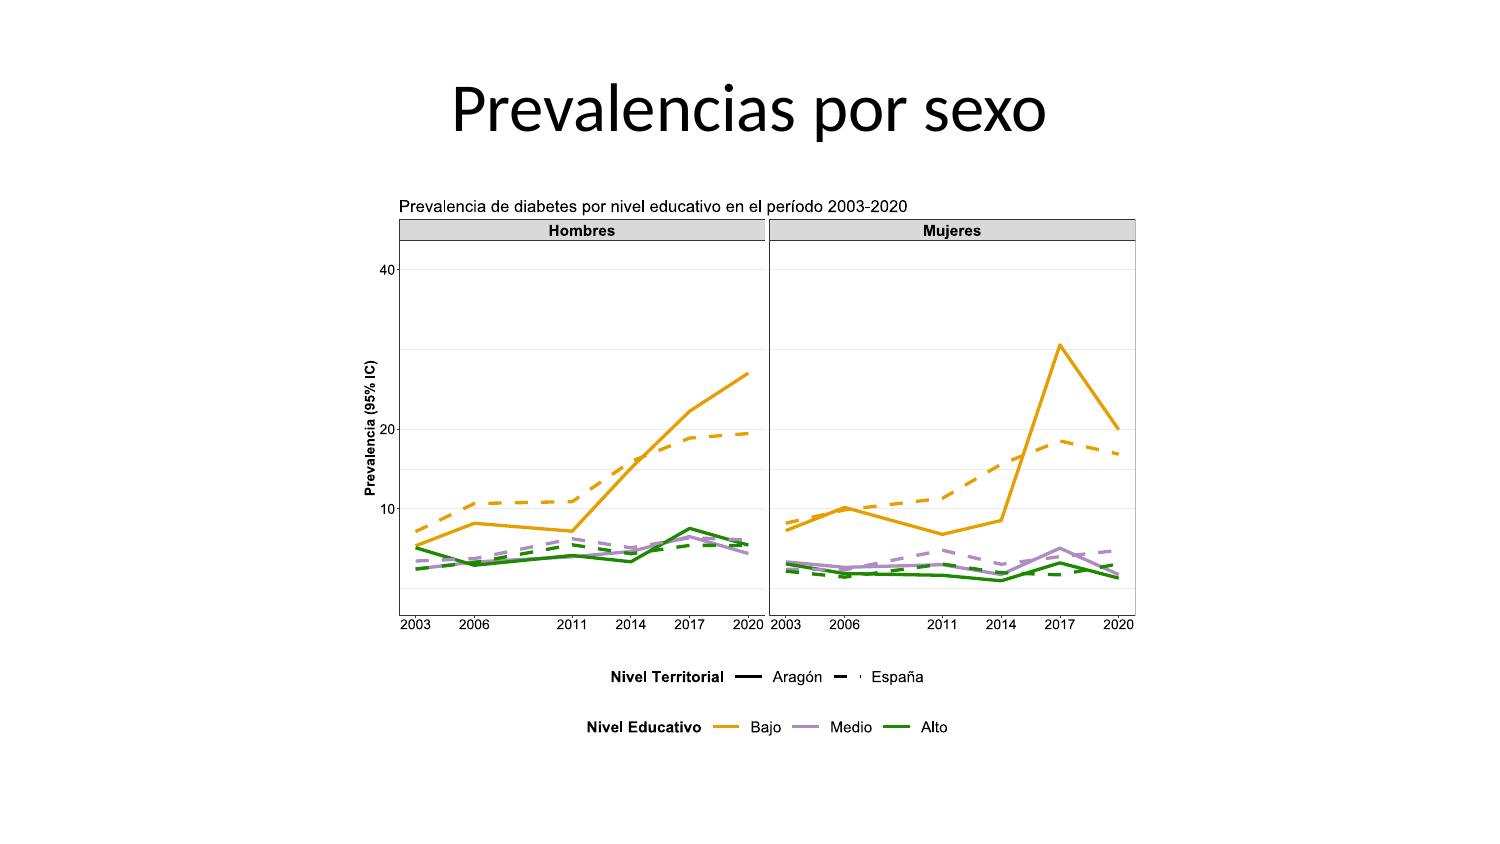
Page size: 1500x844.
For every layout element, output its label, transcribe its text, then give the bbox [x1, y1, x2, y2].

picture [360, 195, 1140, 753]
title Prevalencias por sexo [75, 33, 1425, 175]
